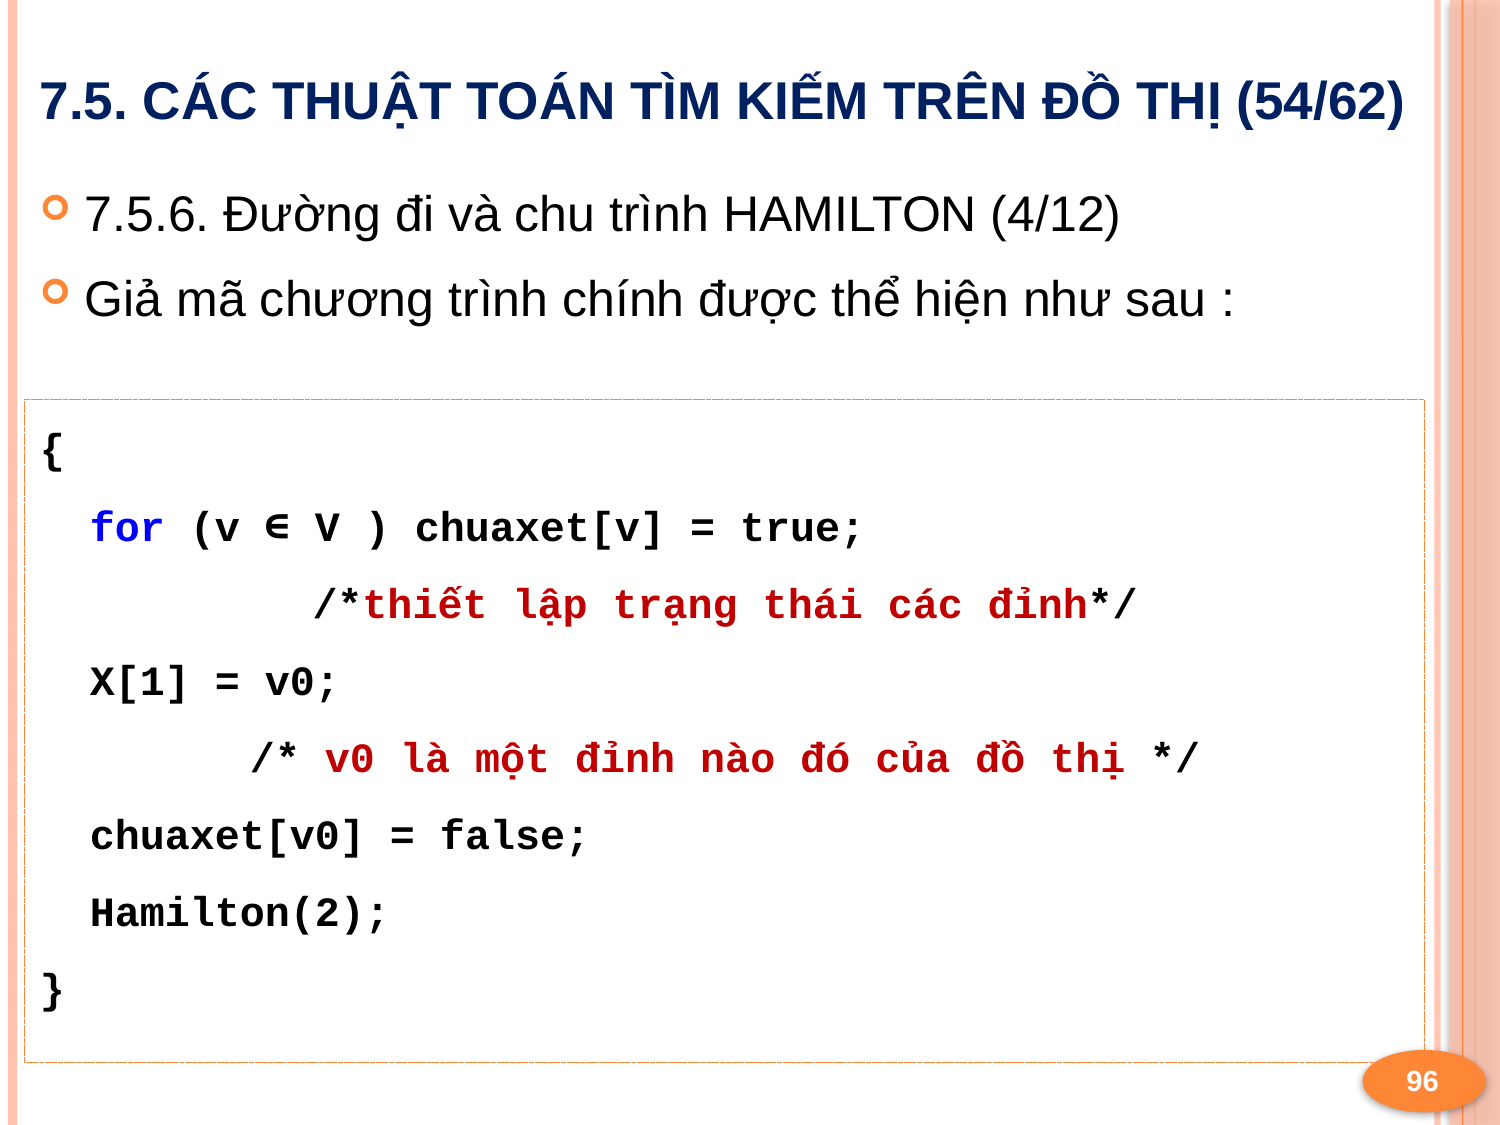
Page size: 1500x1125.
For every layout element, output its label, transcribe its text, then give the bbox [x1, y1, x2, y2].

list 7.5.6. Đường đi và chu trình HAMILTON (4/12) Giả mã chương trình chính được thể hiện như sau : [24, 162, 1425, 399]
text_box { for (v ∈ V ) chuaxet[v] = true; /*thiết lập trạng thái các đỉnh*/ X[1] = v0; /* v0 là một đỉnh nào đó của đồ thị */ chuaxet[v0] = false; Hamilton(2); } [24, 399, 1425, 1063]
title 7.5. Các thuật toán tìm kiếm trên đồ thị (54/62) [24, 45, 1425, 138]
slide_number 96 [1350, 1036, 1496, 1122]
